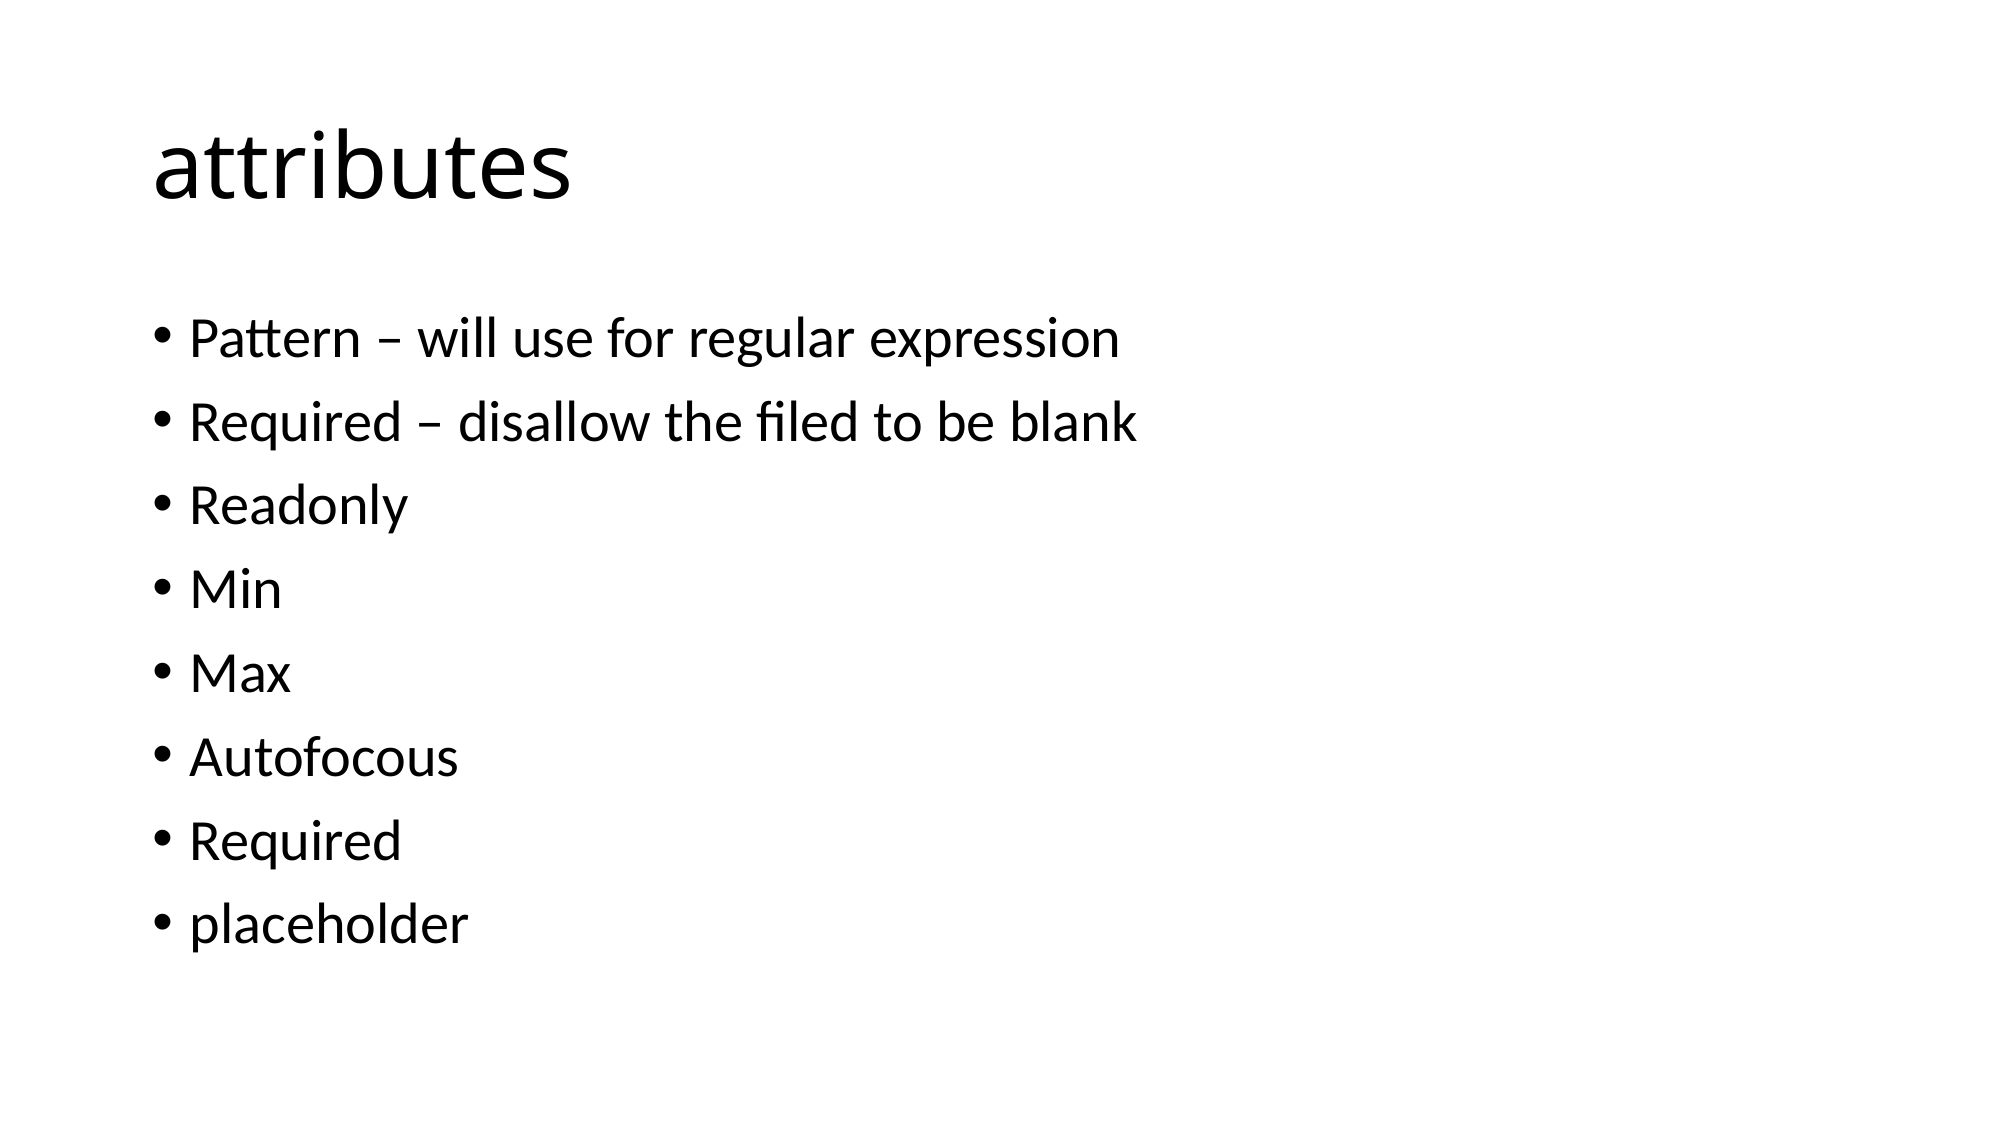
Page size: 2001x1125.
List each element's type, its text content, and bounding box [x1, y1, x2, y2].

list Pattern – will use for regular expression Required – disallow the filed to be blank Readonly Min Max Autofocous Required placeholder [137, 299, 1863, 1014]
title attributes [137, 59, 1863, 278]
